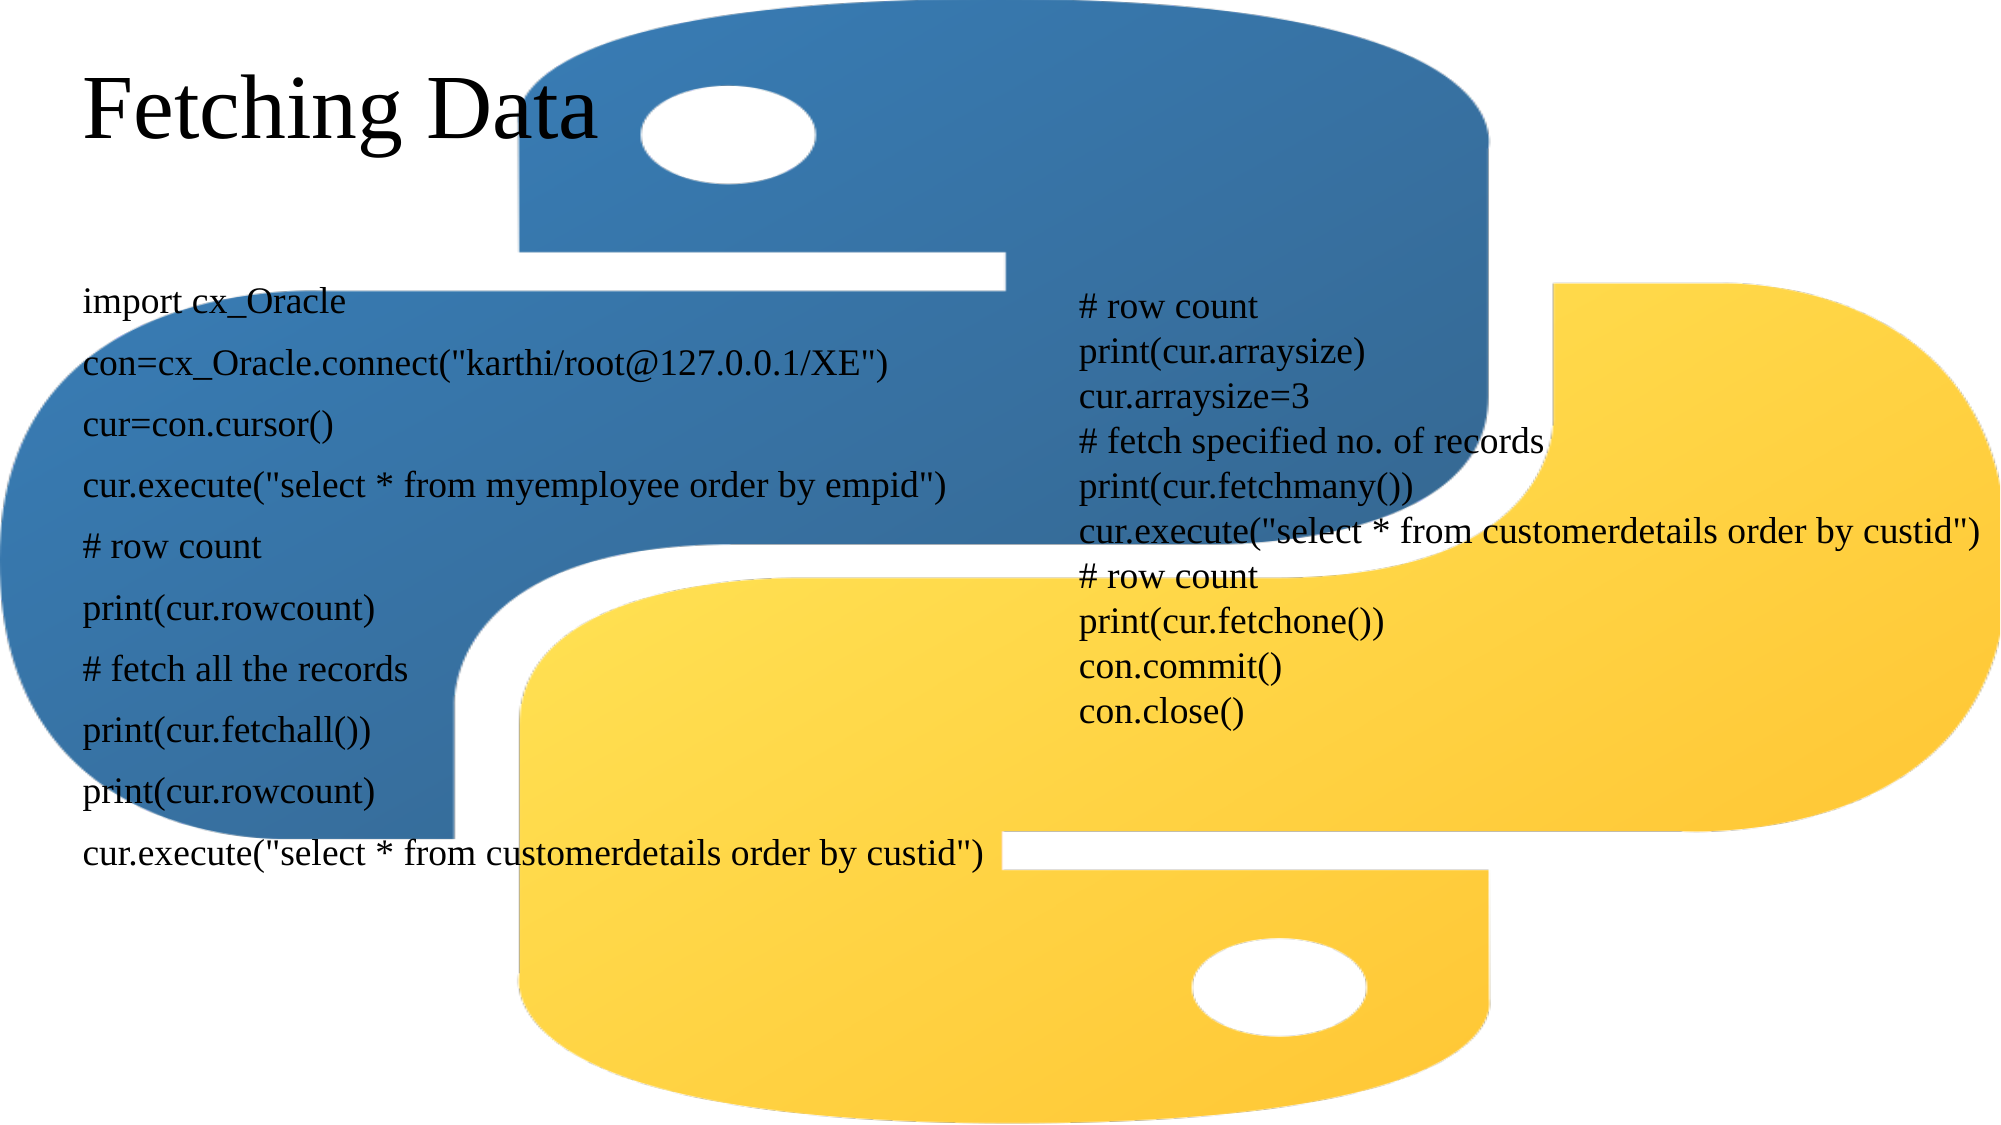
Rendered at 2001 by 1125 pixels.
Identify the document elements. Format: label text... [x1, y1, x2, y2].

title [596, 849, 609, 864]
text_box # row count print(cur.arraysize) cur.arraysize=3 # fetch specified no. of records print(cur.fetchmany()) cur.execute("select * from customerdetails order by custid") # row count print(cur.fetchone()) con.commit() con.close() [1064, 273, 2000, 739]
list import cx_Oracle con=cx_Oracle.connect("karthi/root@127.0.0.1/XE") cur=con.cursor() cur.execute("select * from myemployee order by empid") # row count print(cur.rowcount) # fetch all the records print(cur.fetchall()) print(cur.rowcount) cur.execute("select * from customerdetails order by custid") [67, 273, 1016, 762]
title Fetching Data [67, 0, 1793, 218]
